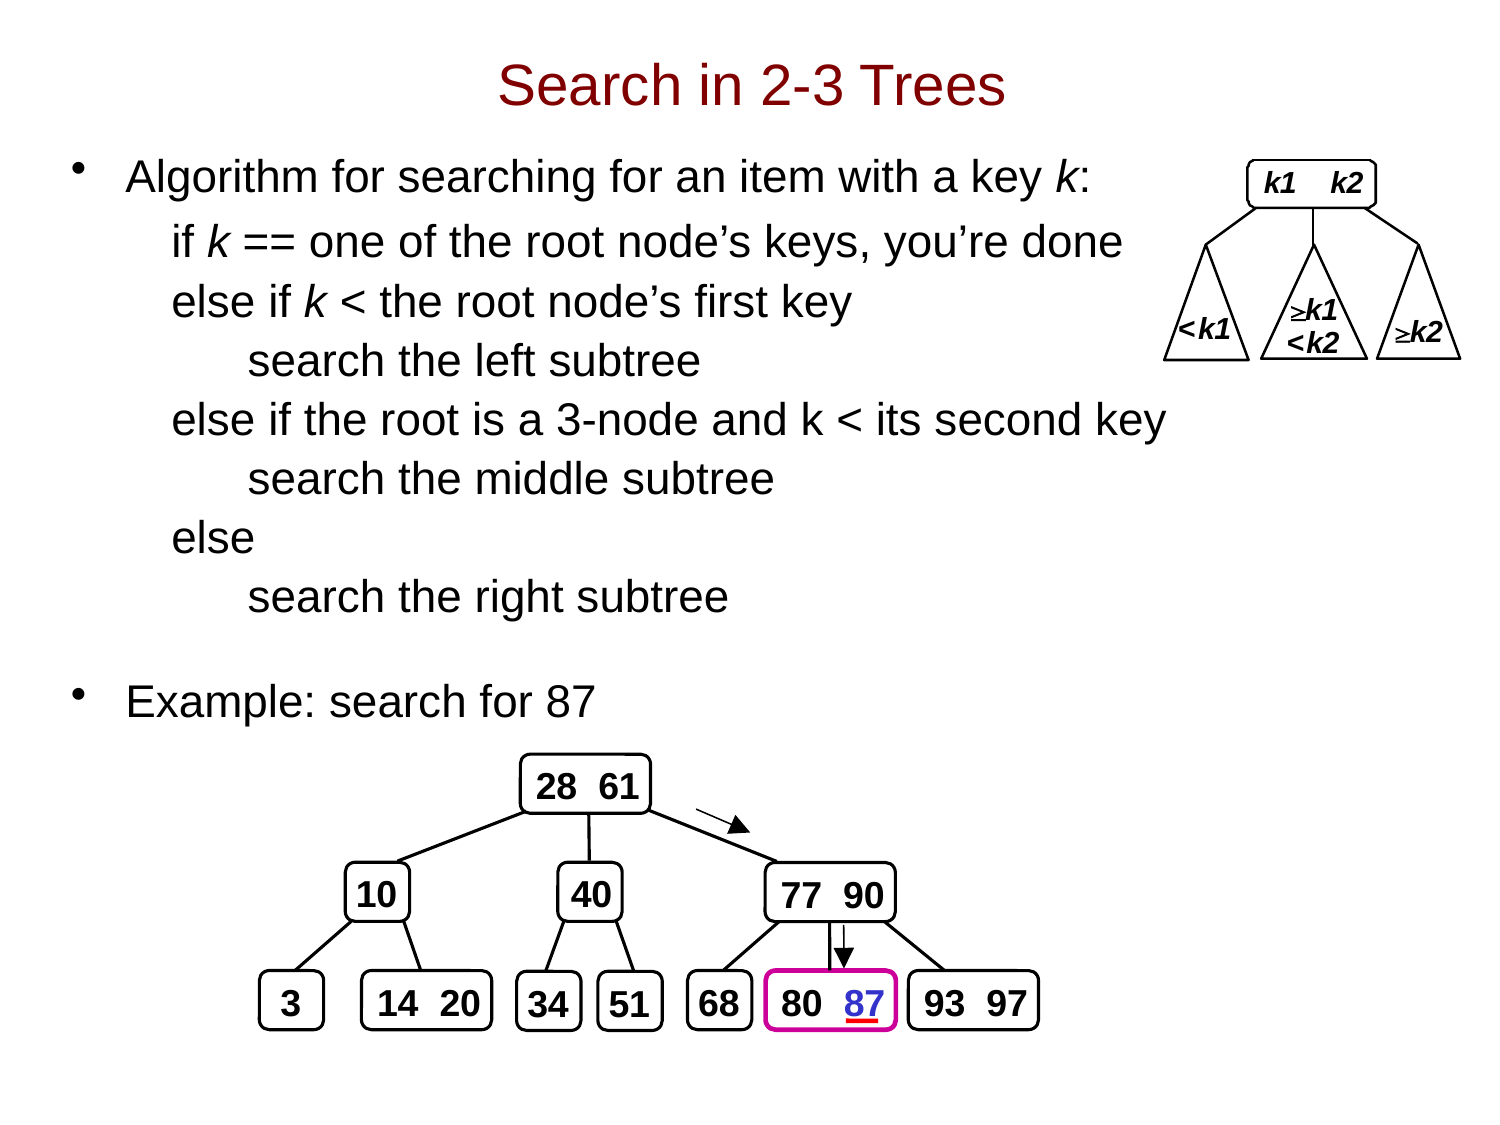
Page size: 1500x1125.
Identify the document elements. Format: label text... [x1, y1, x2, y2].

text_box 68 [673, 971, 724, 1033]
text_box 93 97 [867, 971, 1093, 1033]
title Search in 2-3 Trees [64, 12, 1442, 138]
text_box 77 90 [723, 863, 950, 925]
text_box 3 [245, 971, 320, 1033]
text_box [833, 924, 855, 969]
text_box 14 20 [320, 971, 546, 1033]
text_box 40 [546, 863, 637, 925]
text_box [696, 809, 751, 834]
text_box 34 [502, 972, 583, 1034]
text_box 28 61 [479, 754, 705, 817]
text_box 10 [331, 863, 423, 925]
picture [1160, 159, 1468, 364]
list Algorithm for searching for an item with a key k: if k == one of the root node’s keys, you’re done else if k < the root node’s first key search the left subtree else if the root is a 3-node and k < its second key search the middle subtree else search the right subtree Example: search for 87 [55, 138, 1500, 1060]
text_box 51 [583, 972, 675, 1034]
text_box 80 87 [724, 971, 867, 1033]
